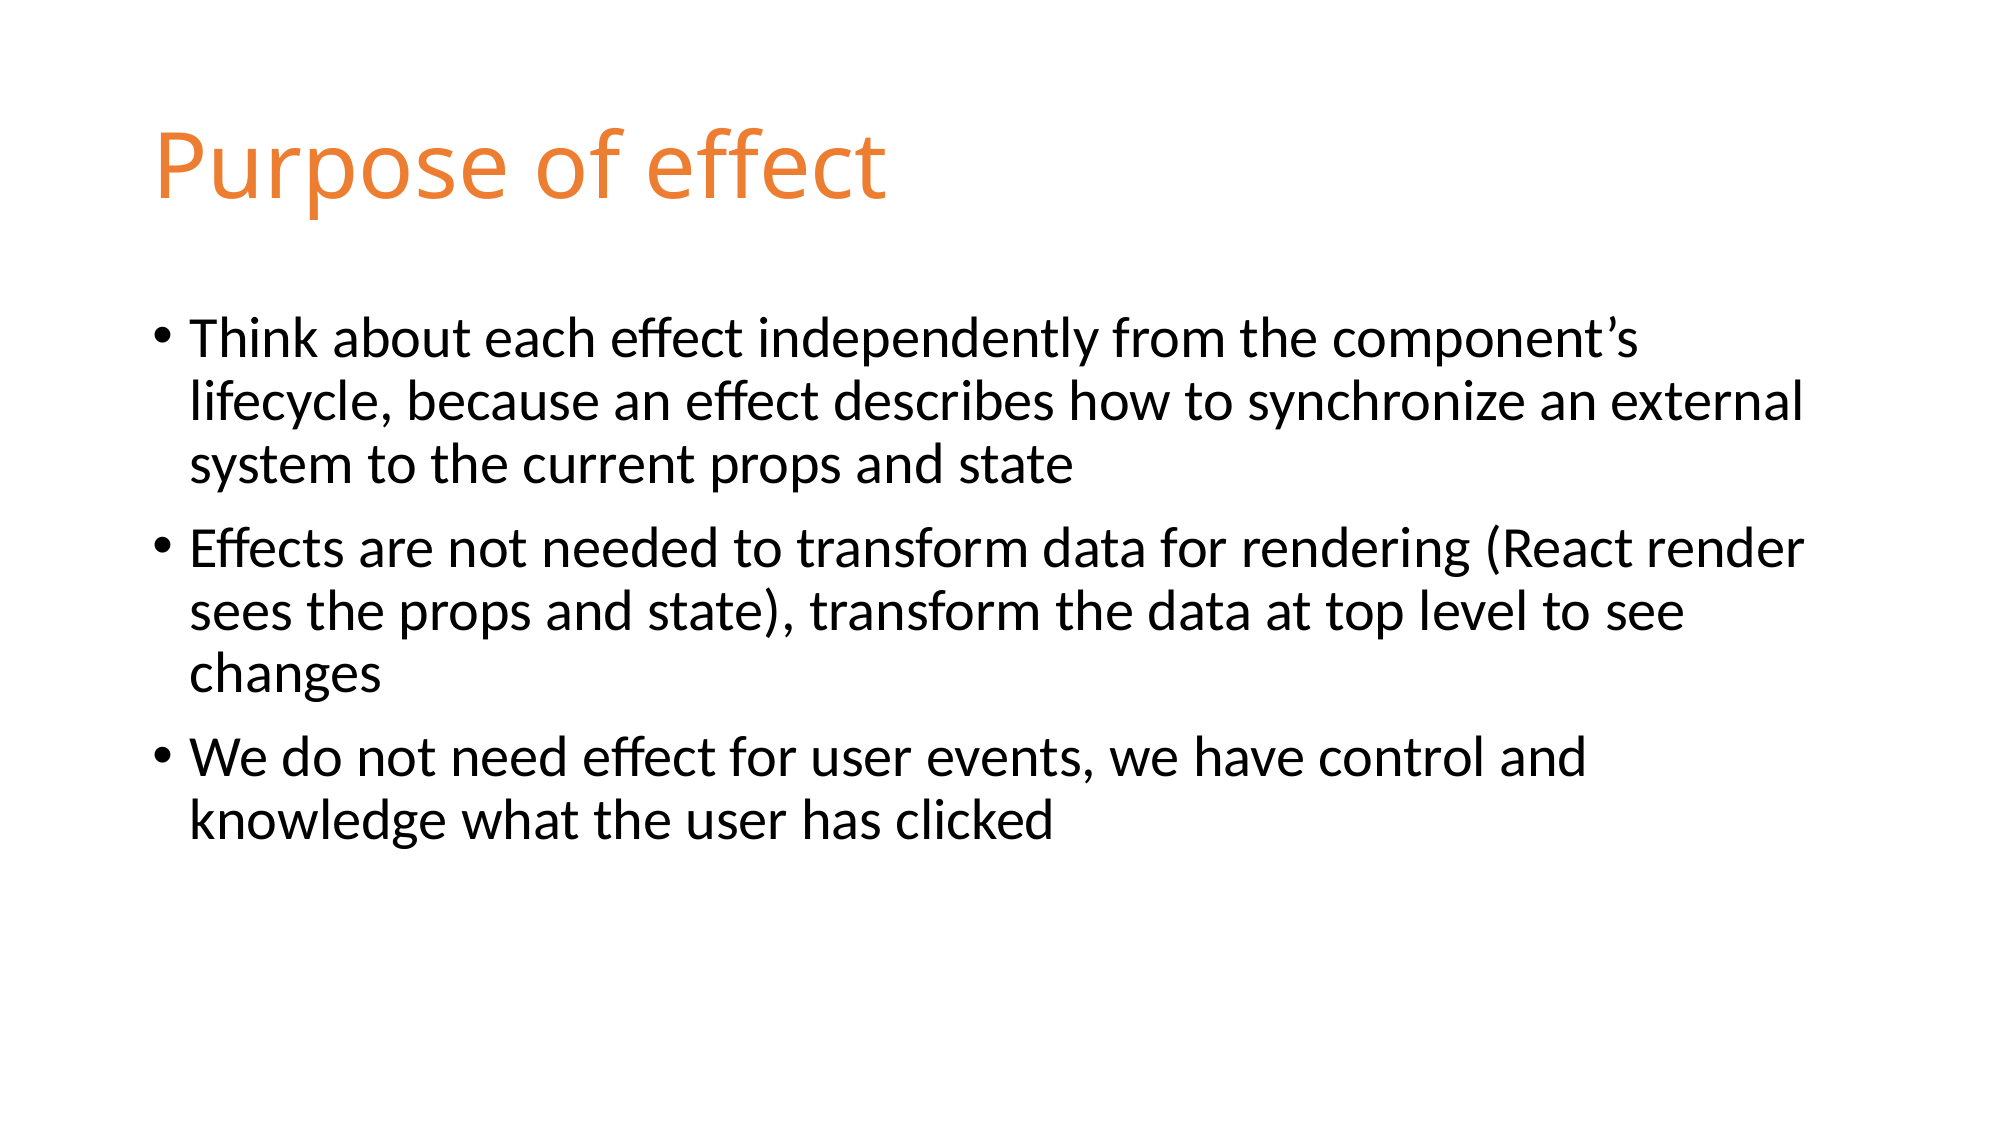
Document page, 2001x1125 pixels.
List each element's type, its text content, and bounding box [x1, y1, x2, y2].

list Think about each effect independently from the component’s lifecycle, because an effect describes how to synchronize an external system to the current props and state Effects are not needed to transform data for rendering (React render sees the props and state), transform the data at top level to see changes We do not need effect for user events, we have control and knowledge what the user has clicked [137, 299, 1863, 1014]
title Purpose of effect [137, 59, 1863, 278]
